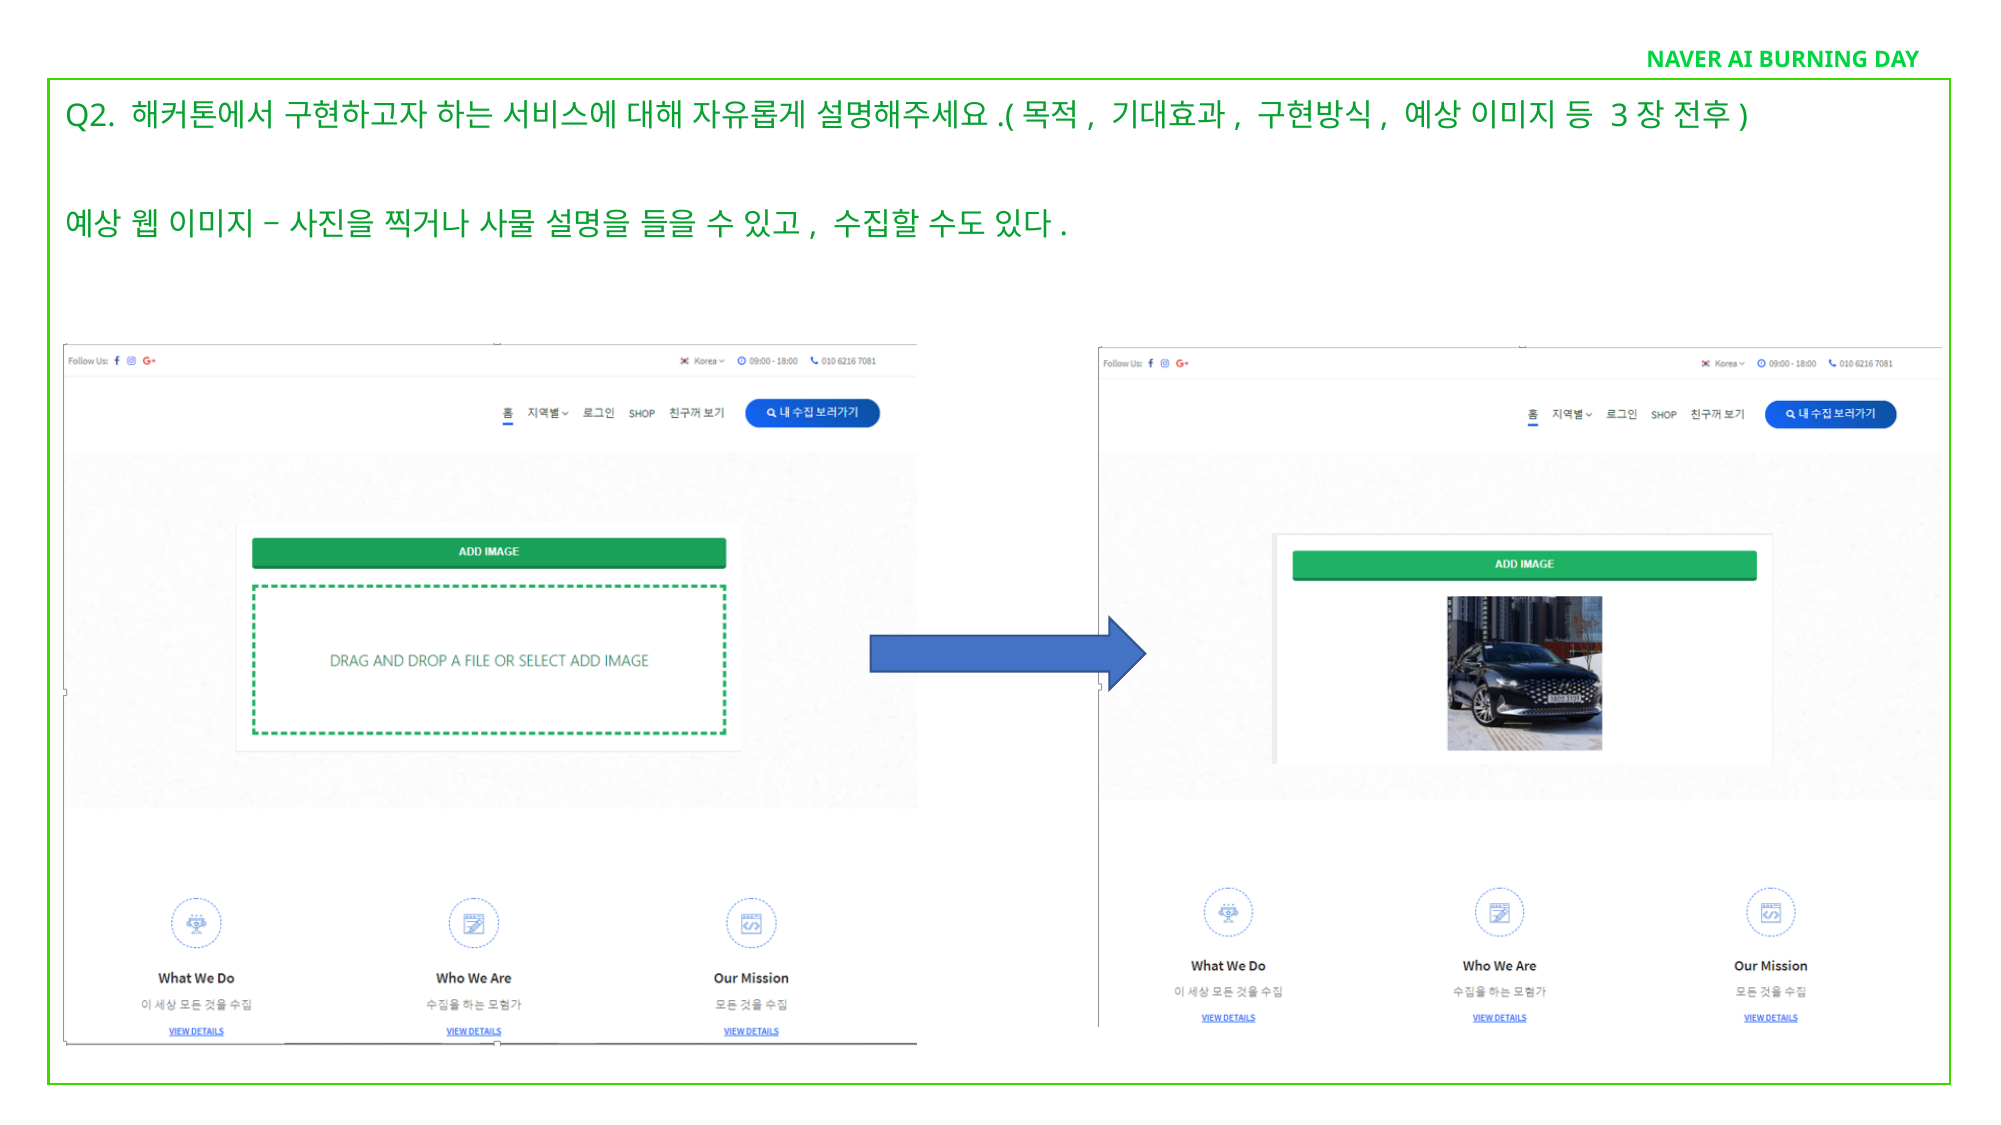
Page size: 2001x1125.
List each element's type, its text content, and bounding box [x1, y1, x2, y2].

text_box [917, 634, 1098, 673]
text_box [47, 78, 1631, 1085]
text_box Q2. 해커톤에서 구현하고자 하는 서비스에 대해 자유롭게 설명해주세요.(목적, 기대효과, 구현방식, 예상 이미지 등 3장 전후) 예상 웹 이미지 – 사진을 찍거나 사물 설명을 들을 수 있고, 수집할 수도 있다. [50, 92, 1926, 1085]
text_box [1926, 78, 1951, 1085]
text_box NAVER AI BURNING DAY [1631, 40, 1945, 95]
picture [1098, 346, 1942, 1027]
picture [63, 343, 917, 1046]
